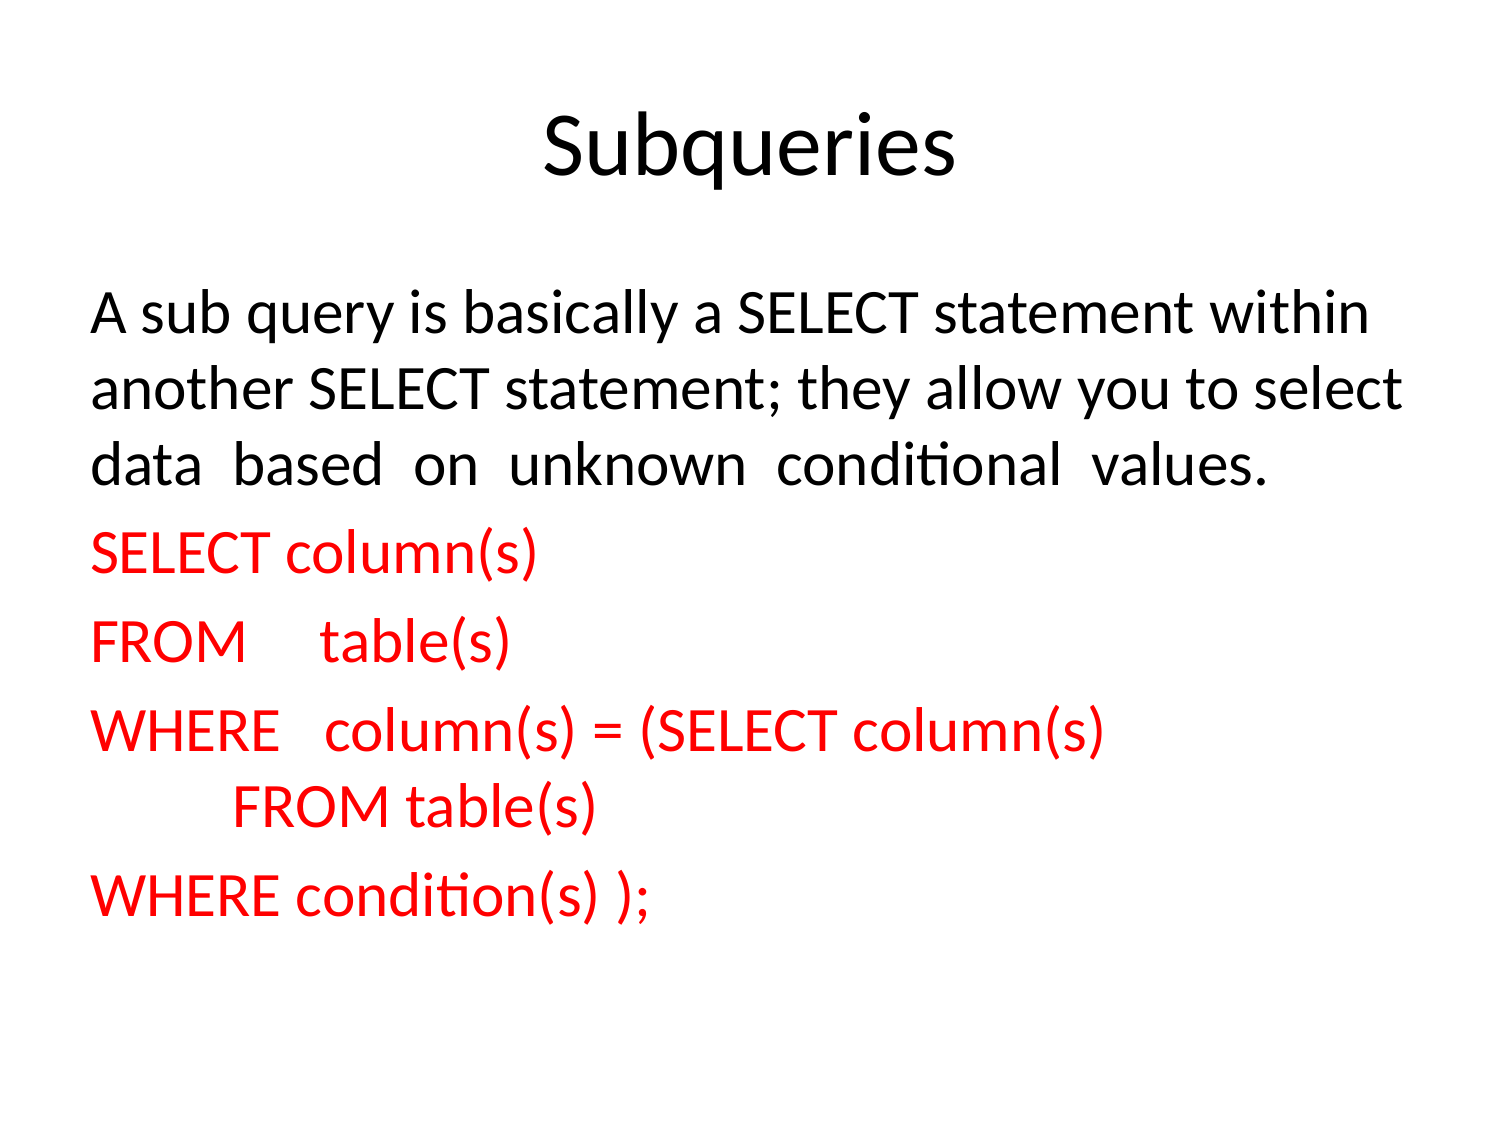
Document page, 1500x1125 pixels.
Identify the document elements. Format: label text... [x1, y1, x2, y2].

list A sub query is basically a SELECT statement within another SELECT statement; they allow you to select data based on unknown conditional values. SELECT column(s) FROM table(s) WHERE column(s) = (SELECT column(s) FROM table(s) WHERE condition(s) ); [75, 262, 1425, 1005]
title Subqueries [75, 45, 1425, 233]
